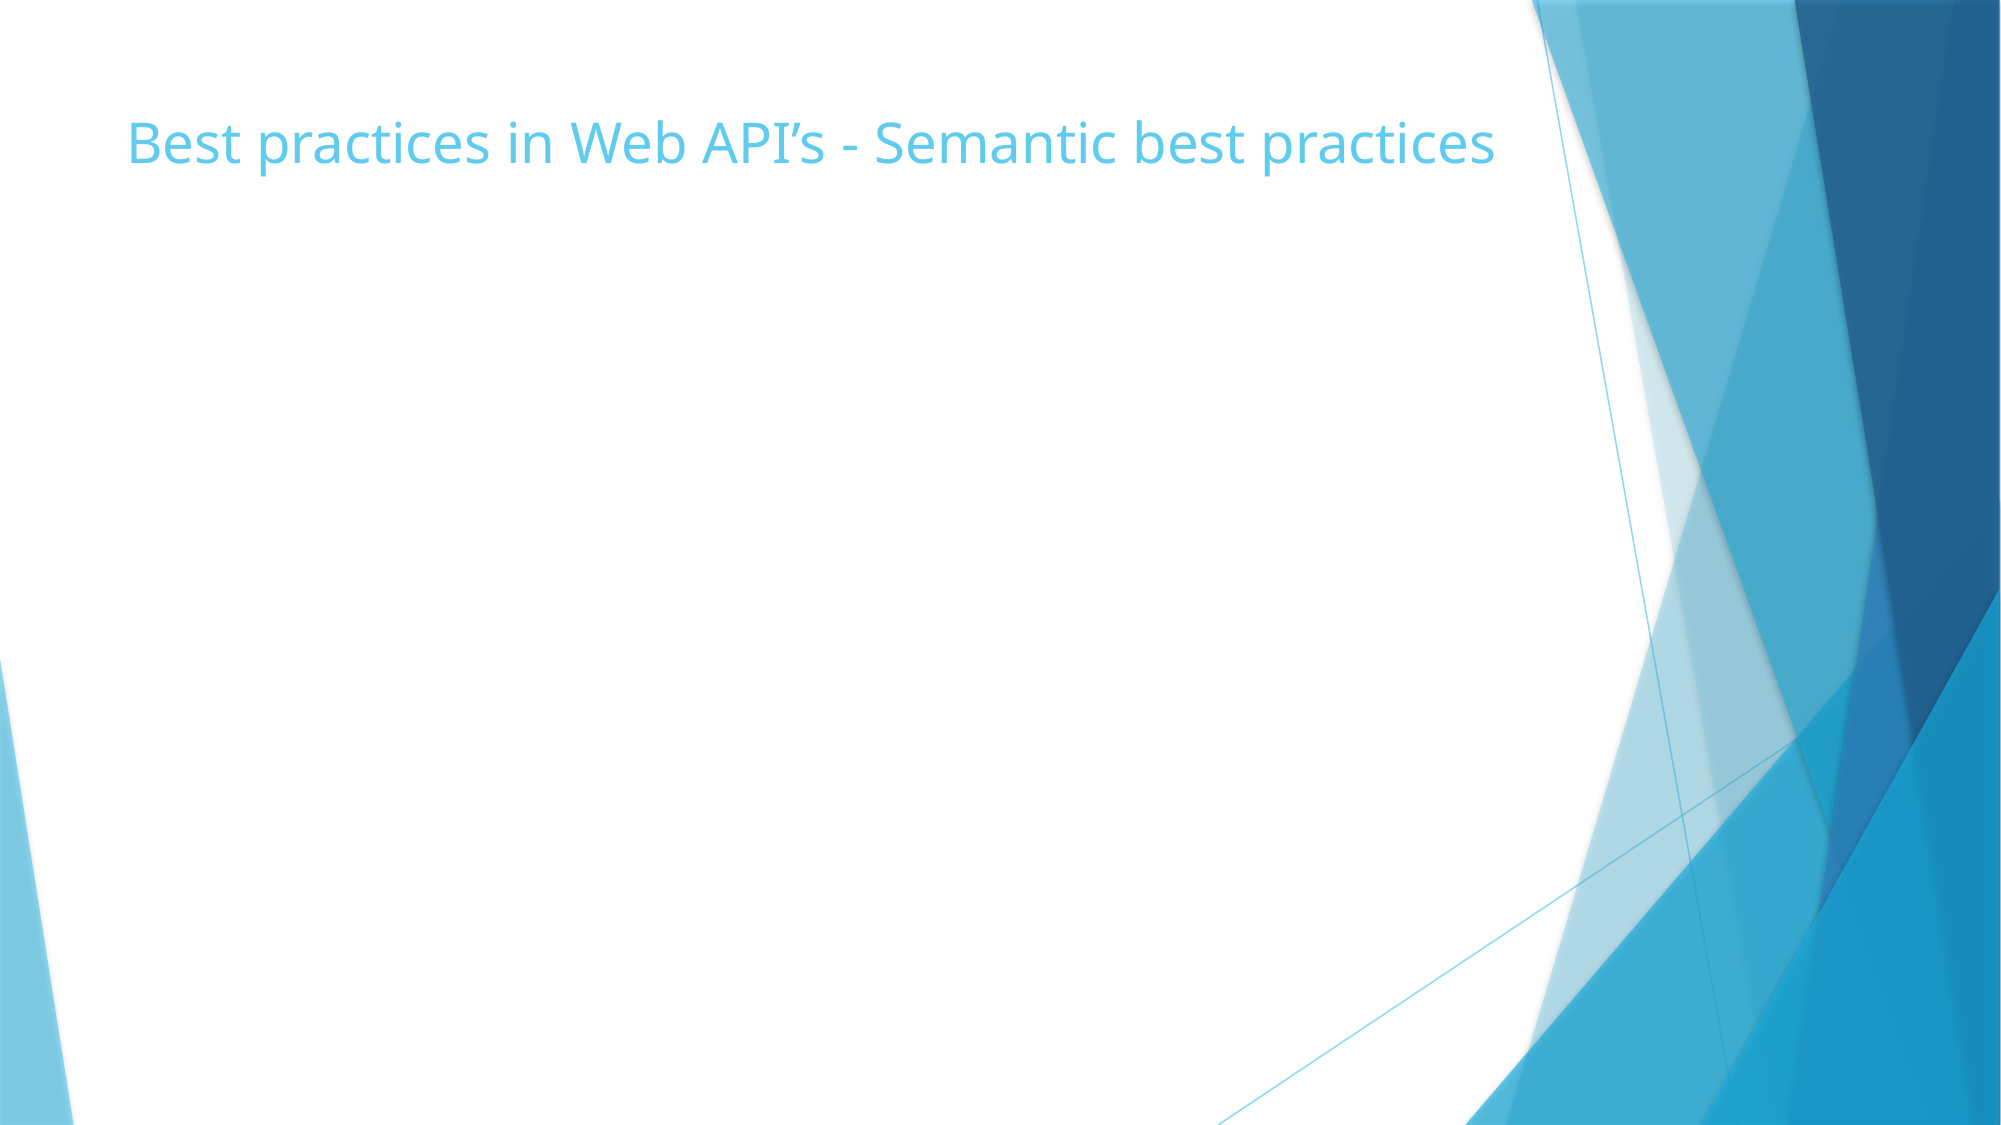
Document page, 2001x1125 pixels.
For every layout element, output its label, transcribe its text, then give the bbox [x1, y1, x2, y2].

title Best practices in Web API’s - Semantic best practices [111, 99, 1522, 317]
